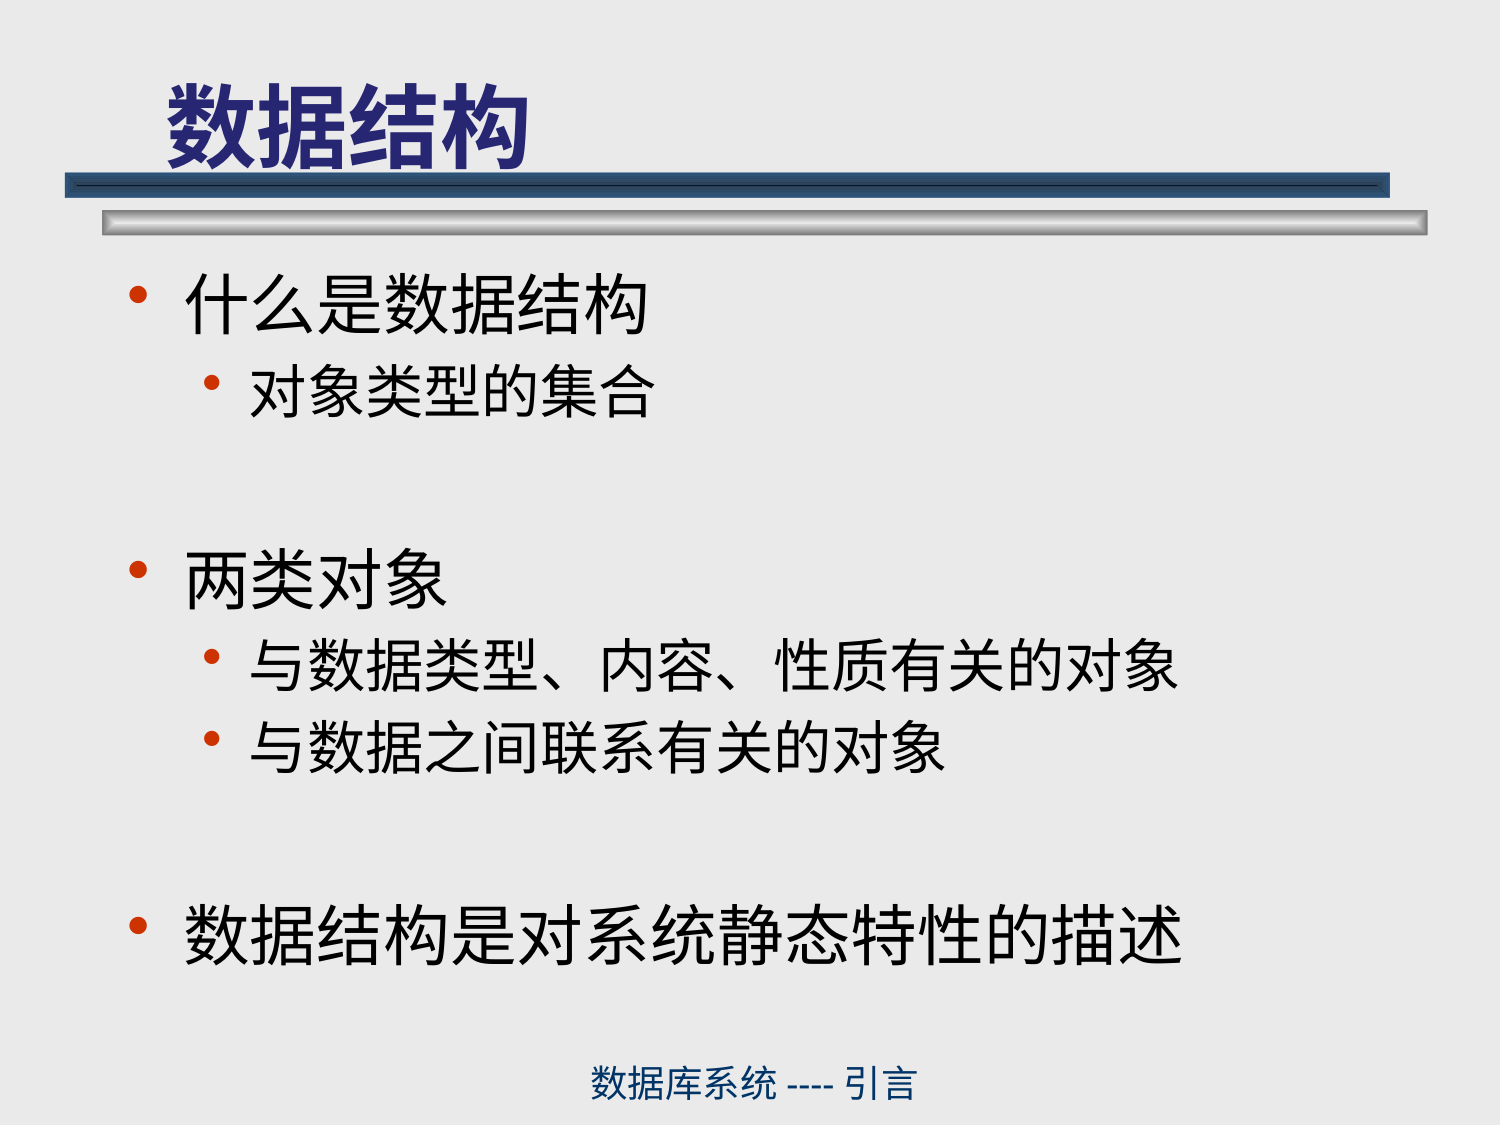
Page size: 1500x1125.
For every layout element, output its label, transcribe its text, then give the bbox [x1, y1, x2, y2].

footer 数据库系统----引言 [574, 1062, 1188, 1113]
title 数据结构 [149, 0, 1429, 188]
list 什么是数据结构 对象类型的集合 两类对象 与数据类型、内容、性质有关的对象 与数据之间联系有关的对象 数据结构是对系统静态特性的描述 [111, 255, 1387, 981]
